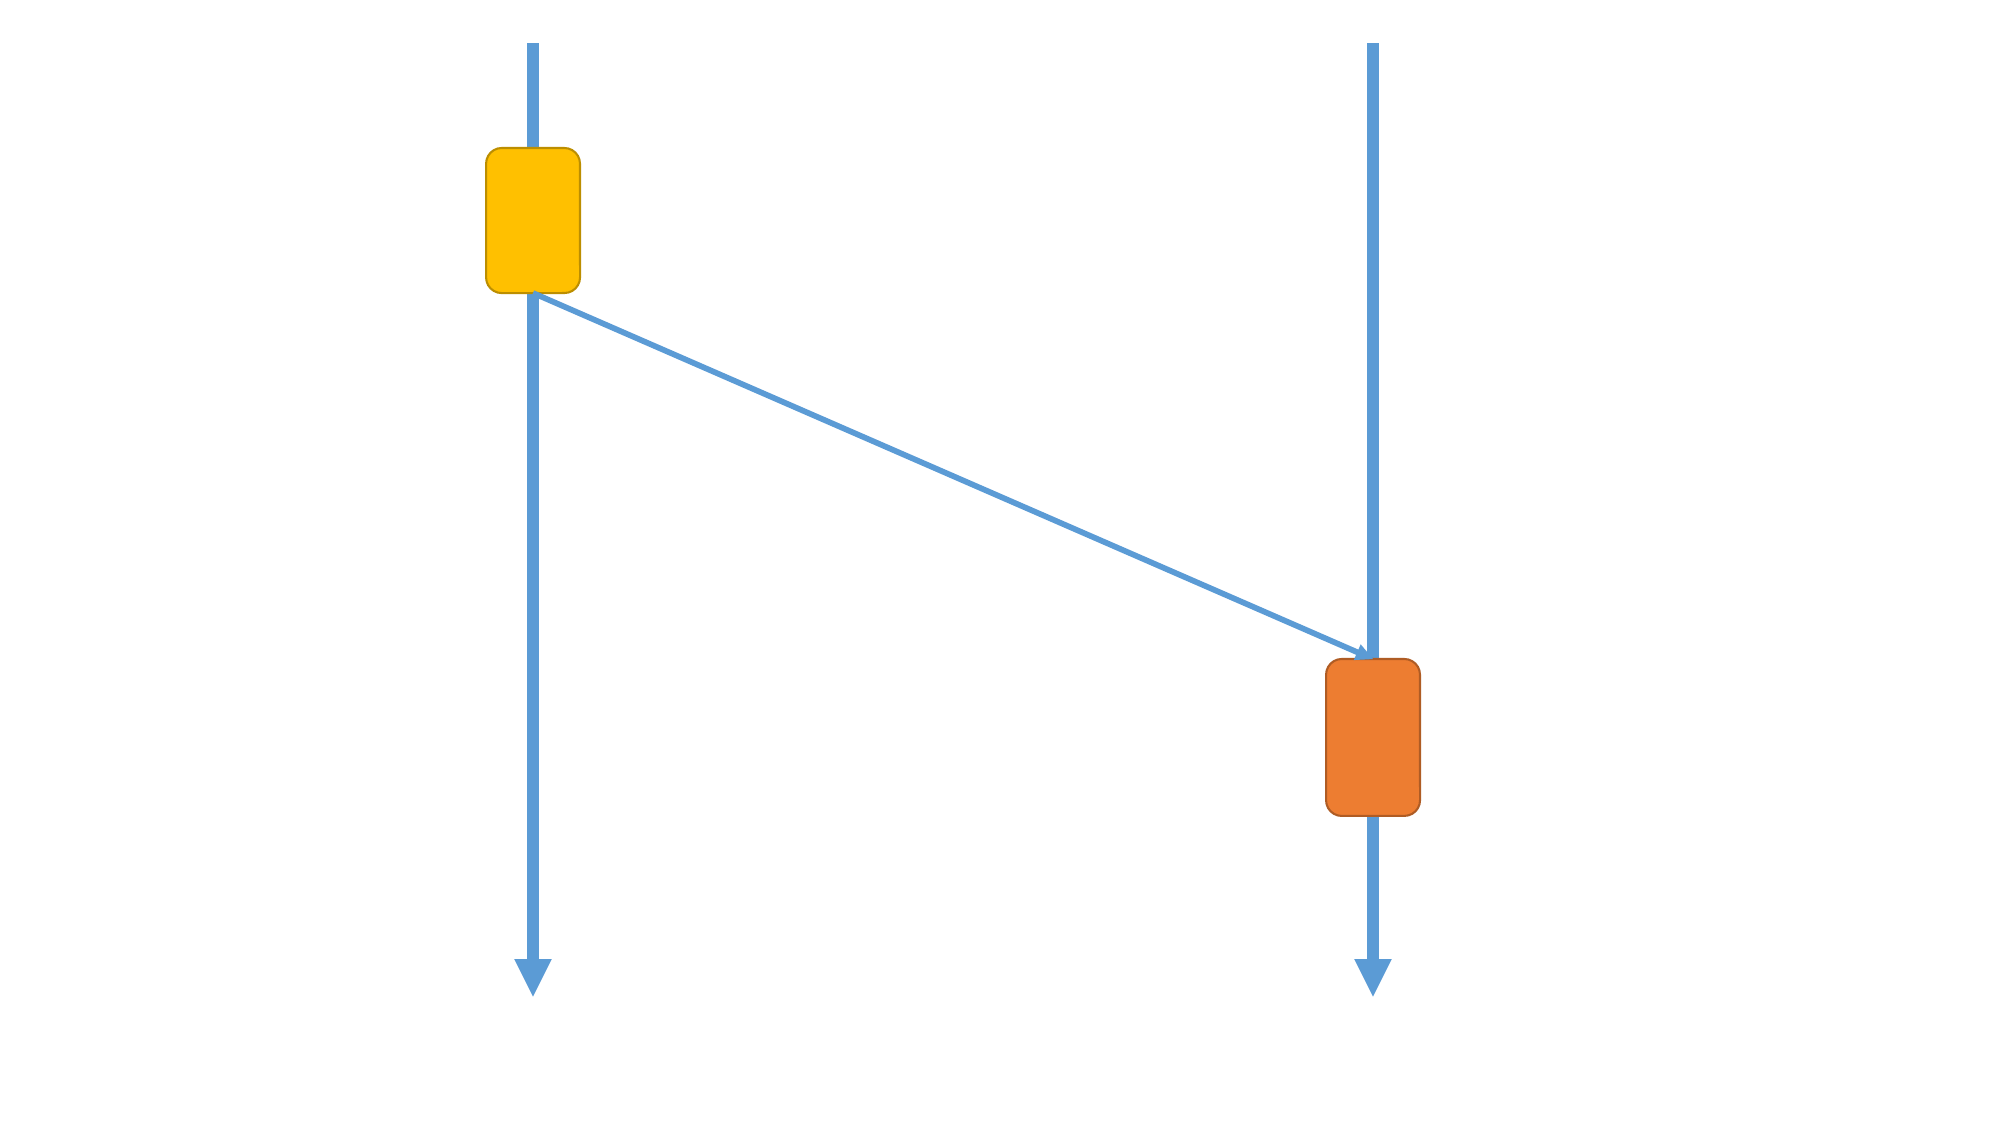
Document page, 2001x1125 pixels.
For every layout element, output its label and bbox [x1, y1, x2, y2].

text_box [534, 146, 582, 293]
text_box [1374, 657, 1422, 817]
text_box [485, 146, 532, 295]
text_box [1325, 660, 1372, 817]
text_box [532, 293, 1373, 660]
